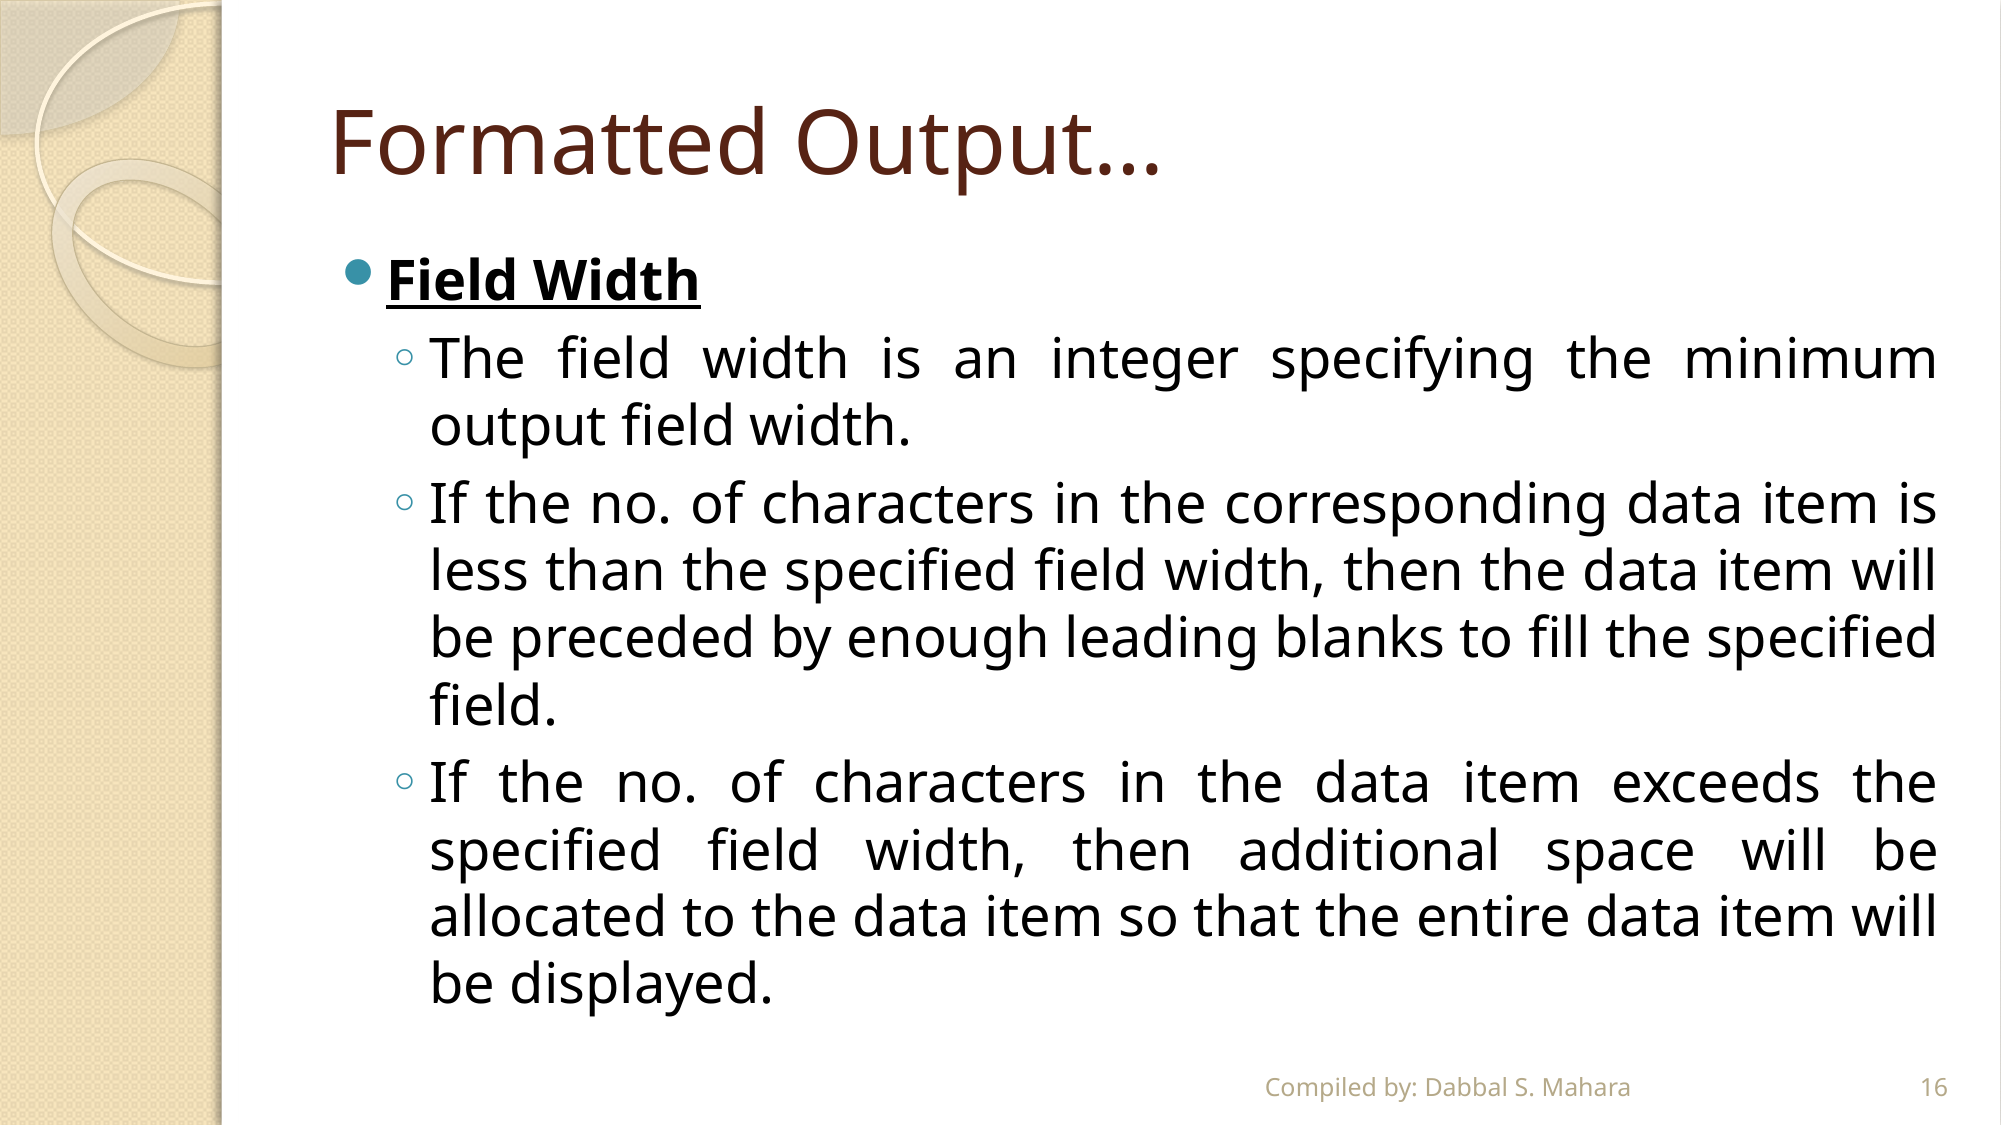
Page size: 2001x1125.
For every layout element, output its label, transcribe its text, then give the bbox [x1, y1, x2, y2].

list Field Width The field width is an integer specifying the minimum output field width. If the no. of characters in the corresponding data item is less than the specified field width, then the data item will be preceded by enough leading blanks to fill the specified field. If the no. of characters in the data item exceeds the specified field width, then additional space will be allocated to the data item so that the entire data item will be displayed. [313, 237, 1954, 1025]
slide_number 16 [1884, 1034, 1984, 1113]
footer Compiled by: Dabbal S. Mahara [1250, 1034, 1884, 1113]
title Formatted Output… [313, 45, 1954, 233]
